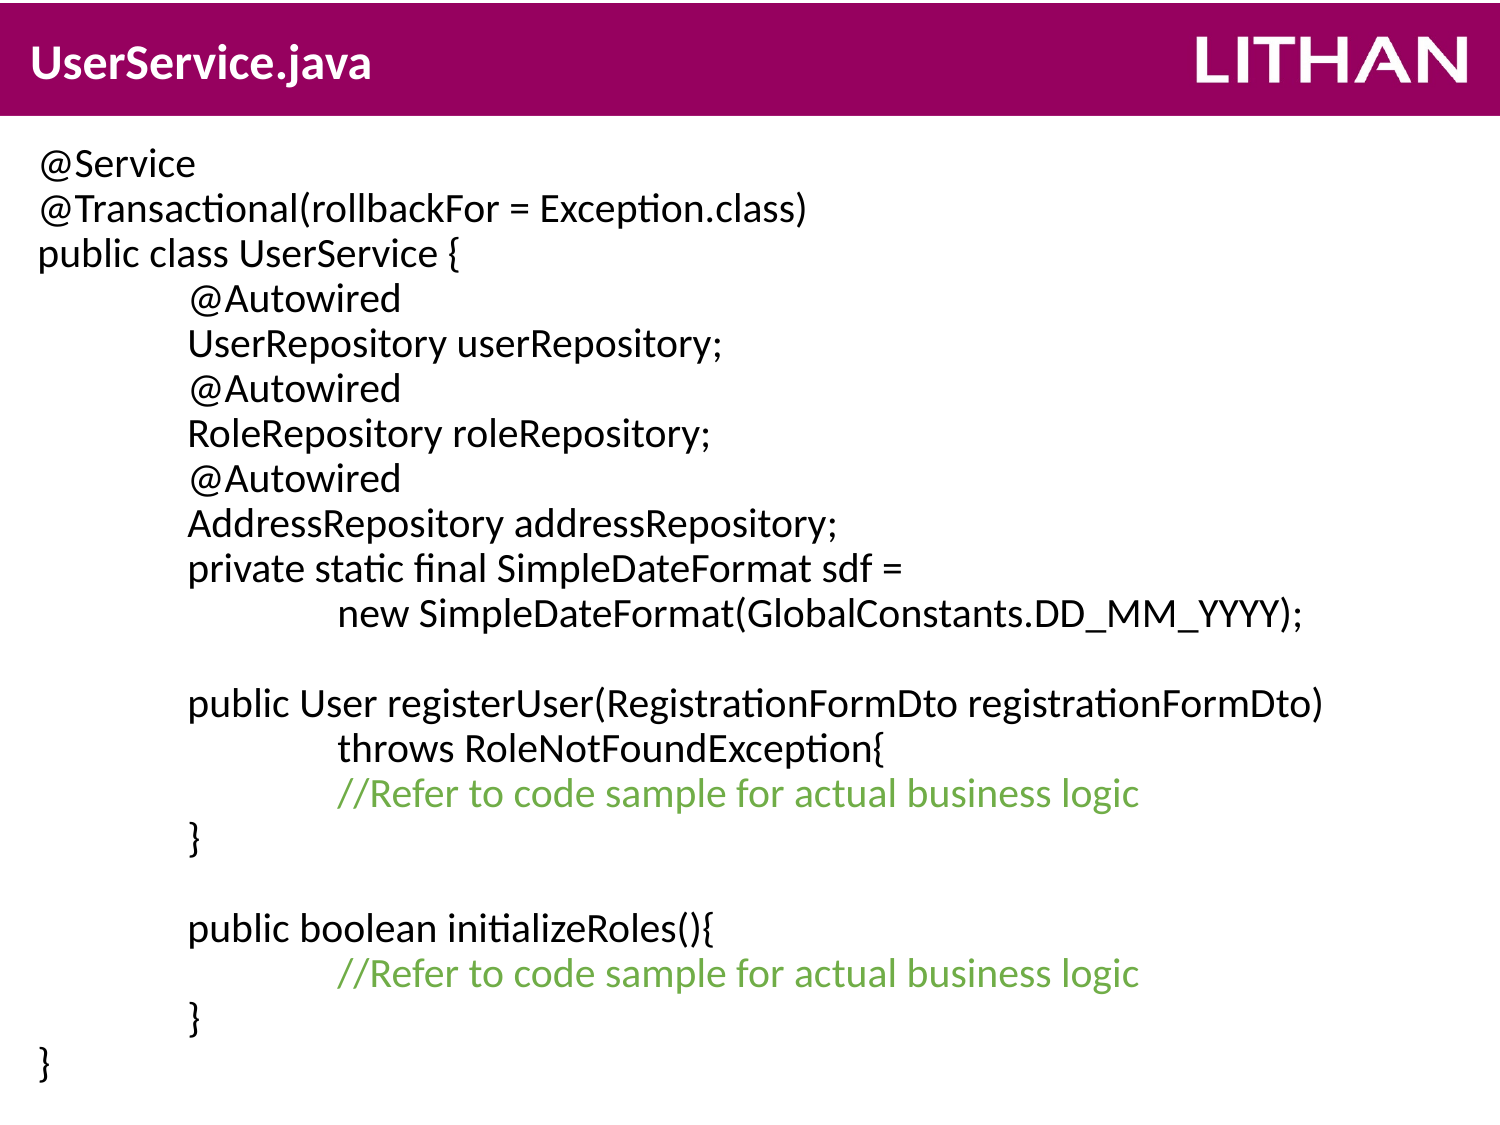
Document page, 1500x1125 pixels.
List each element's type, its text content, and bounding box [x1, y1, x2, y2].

list @Service @Transactional(rollbackFor = Exception.class) public class UserService { @Autowired UserRepository userRepository; @Autowired RoleRepository roleRepository; @Autowired AddressRepository addressRepository; private static final SimpleDateFormat sdf = new SimpleDateFormat(GlobalConstants.DD_MM_YYYY); public User registerUser(RegistrationFormDto registrationFormDto) throws RoleNotFoundException{ //Refer to code sample for actual business logic } public boolean initializeRoles(){ //Refer to code sample for actual business logic } } [22, 134, 1479, 1113]
picture [0, 3, 1500, 116]
title UserService.java [15, 17, 1044, 110]
